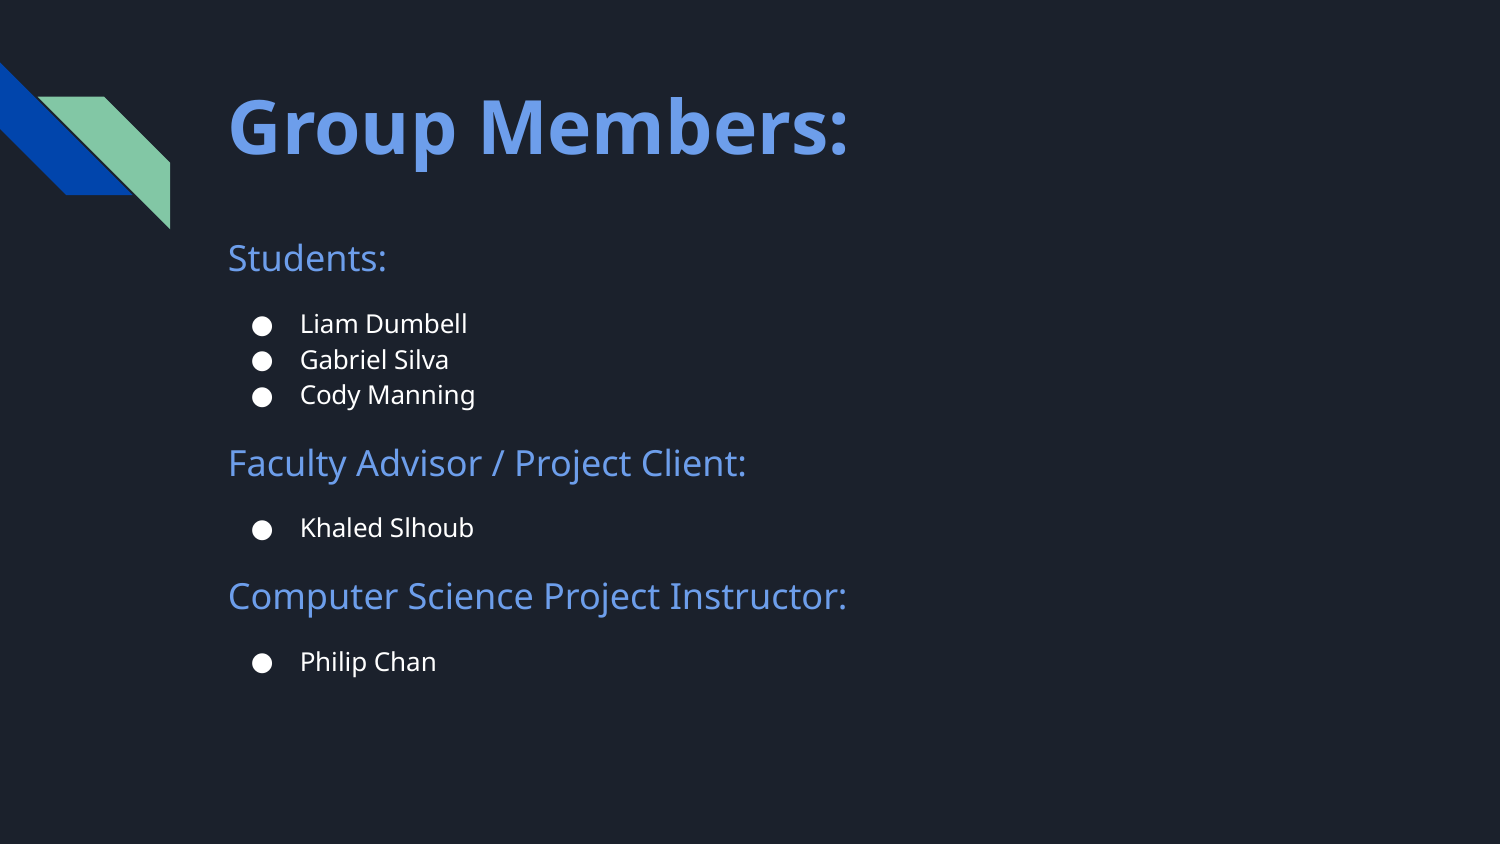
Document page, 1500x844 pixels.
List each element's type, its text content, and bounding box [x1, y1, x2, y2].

list Students: Liam Dumbell Gabriel Silva Cody Manning Faculty Advisor / Project Client: Khaled Slhoub Computer Science Project Instructor: Philip Chan [212, 214, 1368, 693]
title Group Members: [212, 64, 1368, 214]
